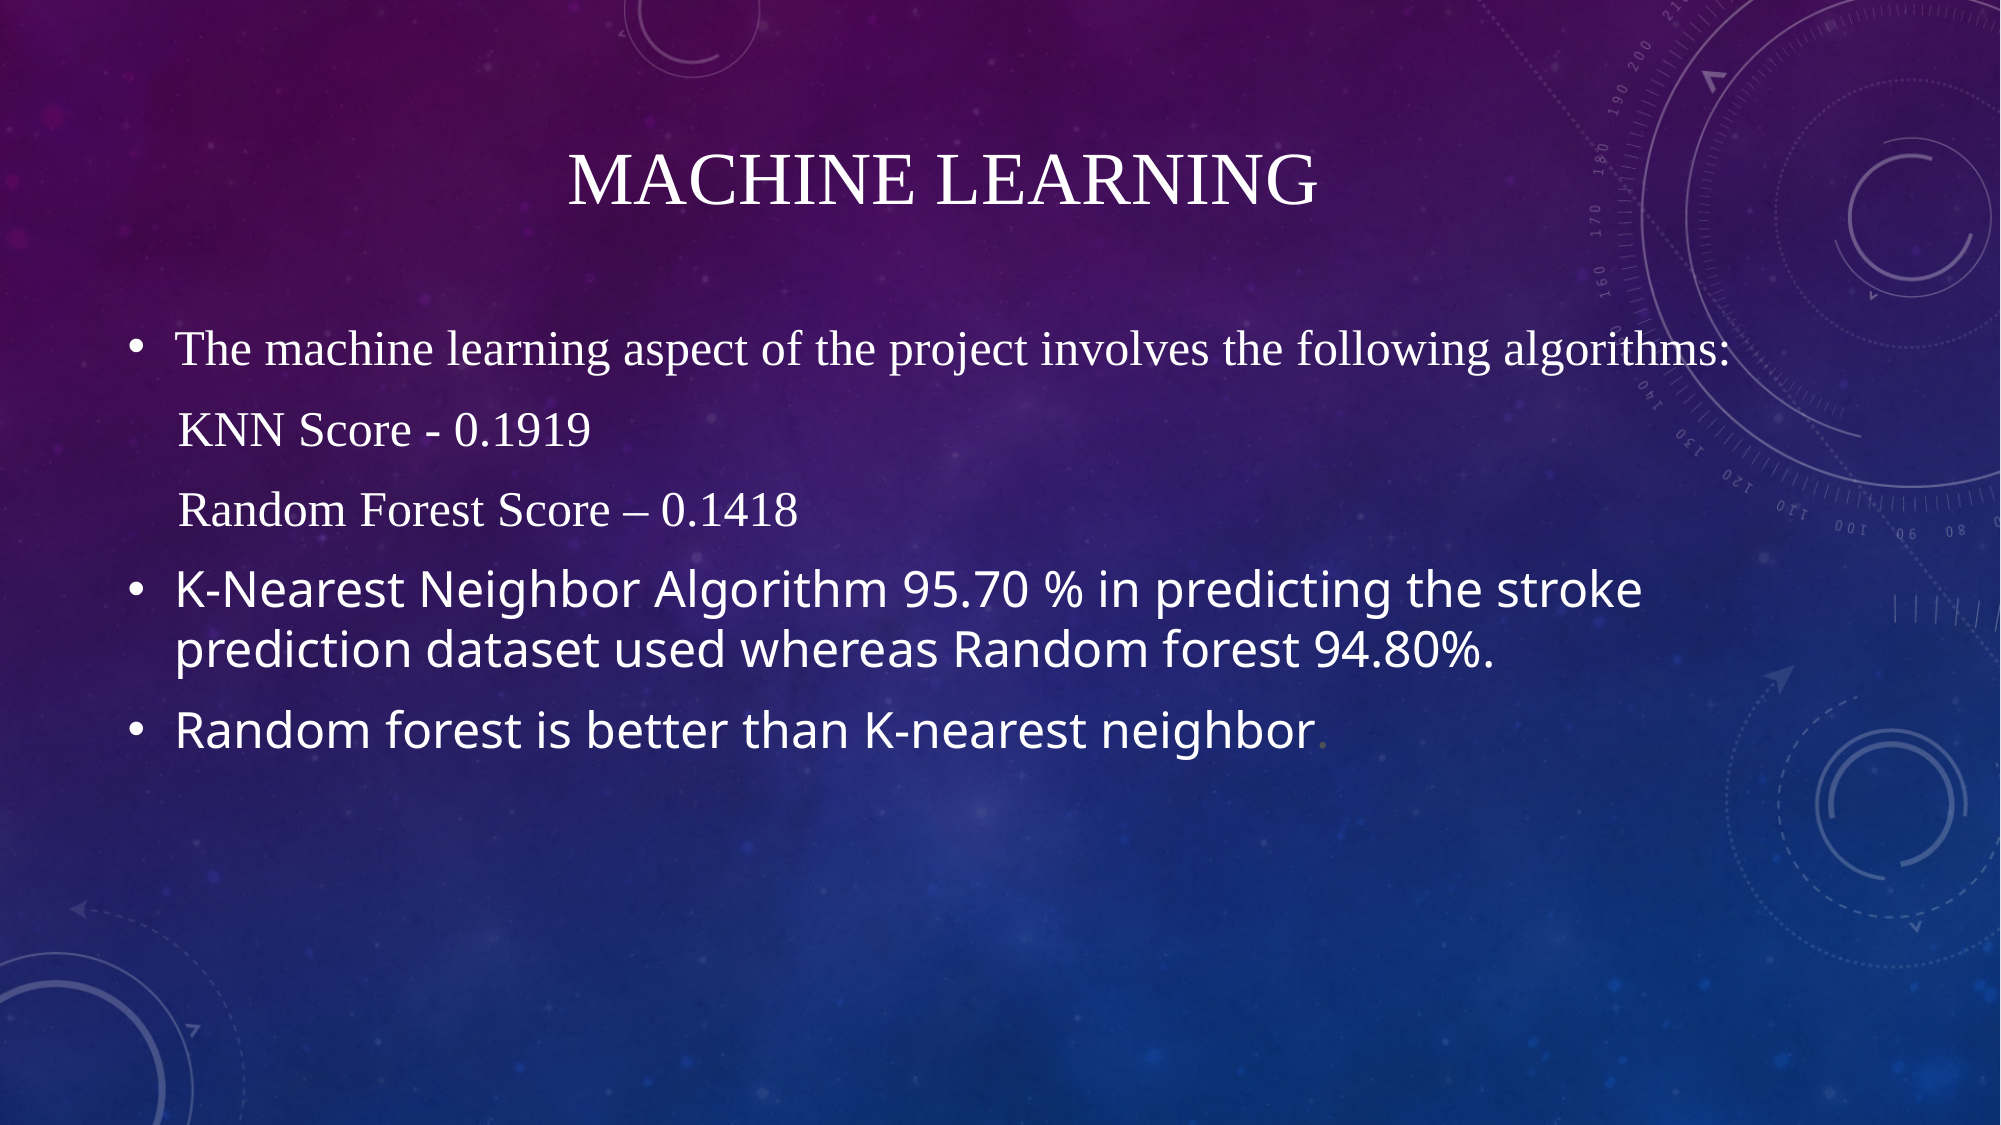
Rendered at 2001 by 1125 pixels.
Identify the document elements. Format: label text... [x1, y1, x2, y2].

list The machine learning aspect of the project involves the following algorithms: KNN Score - 0.1919 Random Forest Score – 0.1418 K-Nearest Neighbor Algorithm 95.70 % in predicting the stroke prediction dataset used whereas Random forest 94.80%. Random forest is better than K-nearest neighbor. [112, 351, 1775, 950]
picture [0, 0, 2001, 1125]
title Machine Learning [112, 99, 1775, 339]
